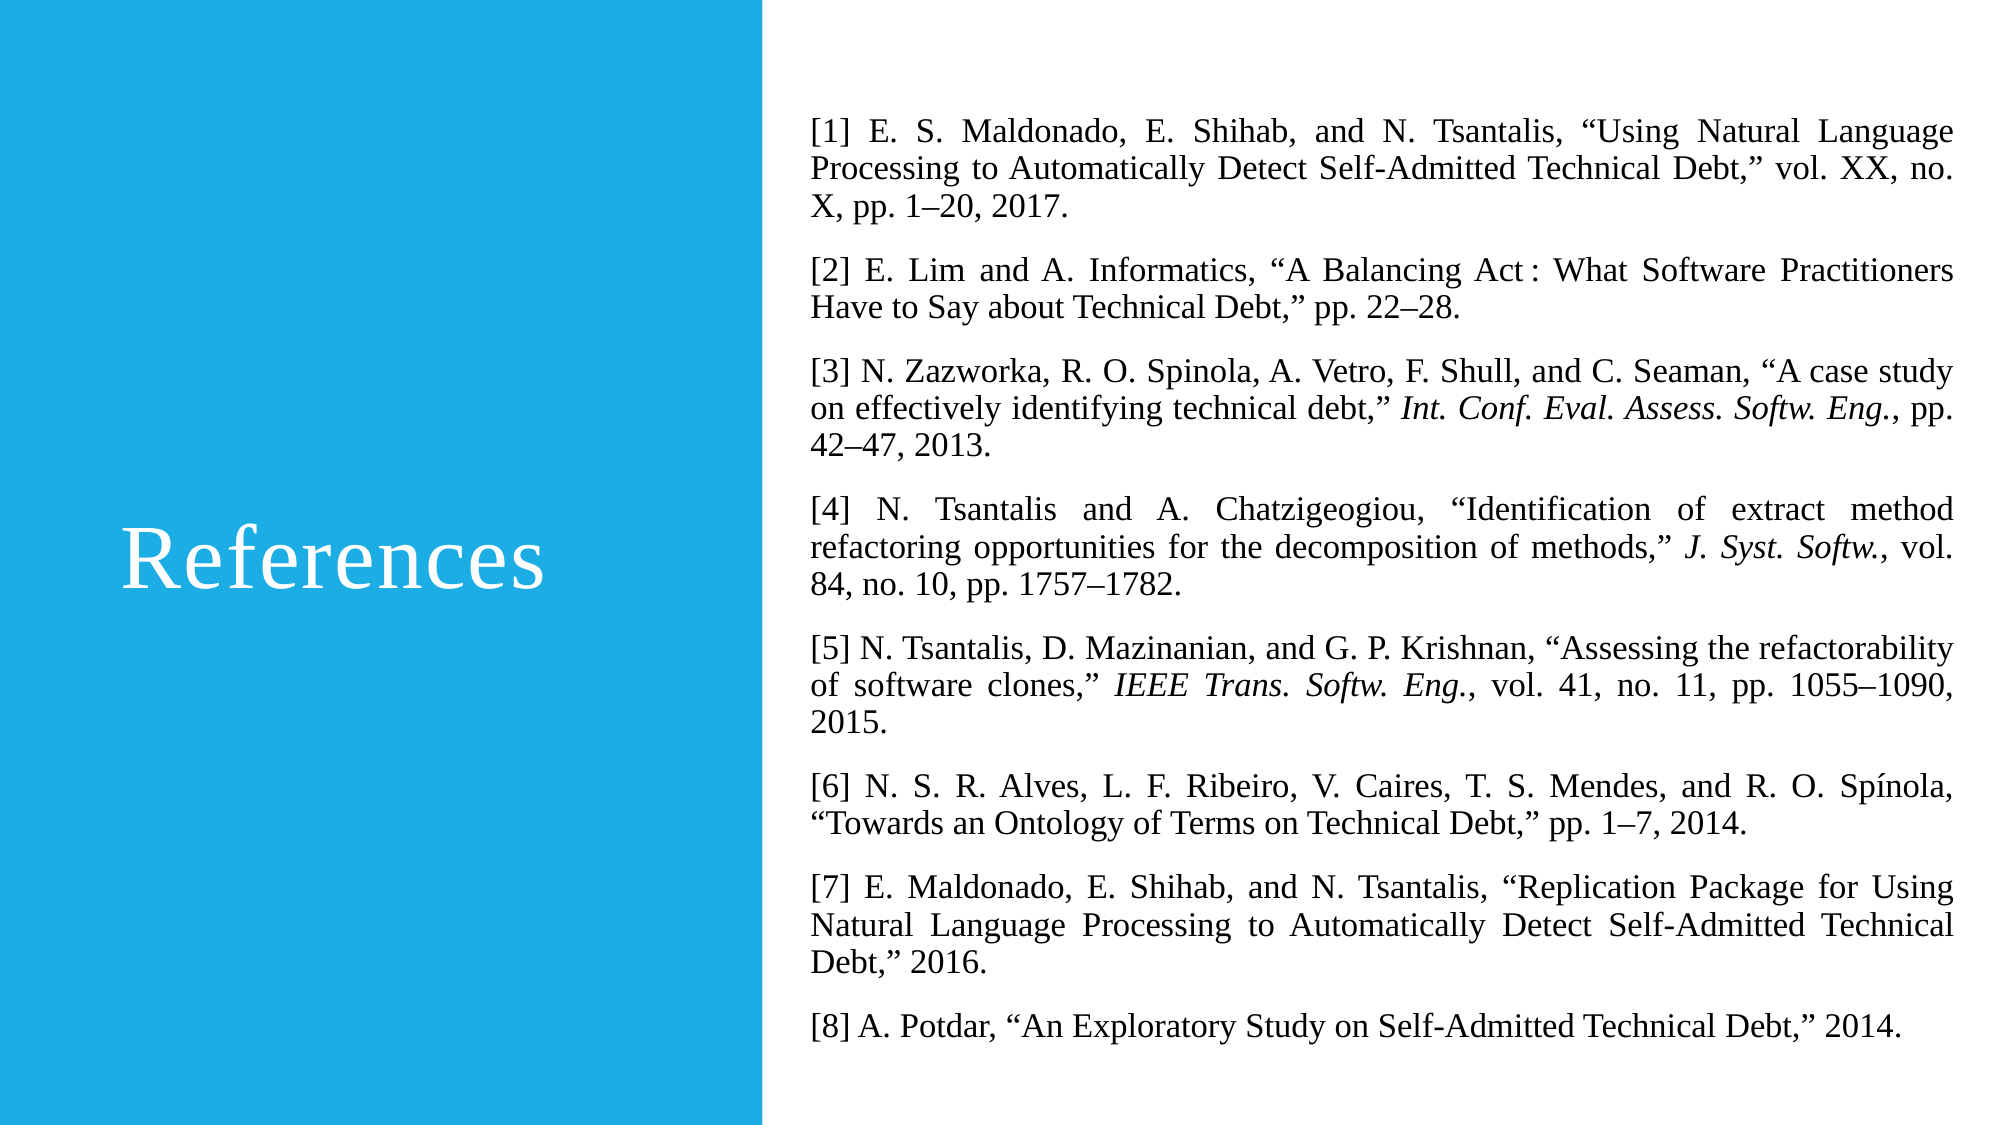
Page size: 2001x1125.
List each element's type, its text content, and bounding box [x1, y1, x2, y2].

list [1] E. S. Maldonado, E. Shihab, and N. Tsantalis, “Using Natural Language Processing to Automatically Detect Self-Admitted Technical Debt,” vol. XX, no. X, pp. 1–20, 2017. [2] E. Lim and A. Informatics, “A Balancing Act : What Software Practitioners Have to Say about Technical Debt,” pp. 22–28. [3] N. Zazworka, R. O. Spinola, A. Vetro, F. Shull, and C. Seaman, “A case study on effectively identifying technical debt,” Int. Conf. Eval. Assess. Softw. Eng., pp. 42–47, 2013. [4] N. Tsantalis and A. Chatzigeogiou, “Identification of extract method refactoring opportunities for the decomposition of methods,” J. Syst. Softw., vol. 84, no. 10, pp. 1757–1782. [5] N. Tsantalis, D. Mazinanian, and G. P. Krishnan, “Assessing the refactorability of software clones,” IEEE Trans. Softw. Eng., vol. 41, no. 11, pp. 1055–1090, 2015. [6] N. S. R. Alves, L. F. Ribeiro, V. Caires, T. S. Mendes, and R. O. Spínola, “Towards an Ontology of Terms on Technical Debt,” pp. 1–7, 2014. [7] E. Maldonado, E. Shihab, and N. Tsantalis, “Replication Package for Using Natural Language Processing to Automatically Detect Self-Admitted Technical Debt,” 2016. [8] A. Potdar, “An Exploratory Study on Self-Admitted Technical Debt,” 2014. [787, 105, 1962, 1064]
title References [105, 105, 666, 1020]
text_box [0, 0, 764, 1125]
